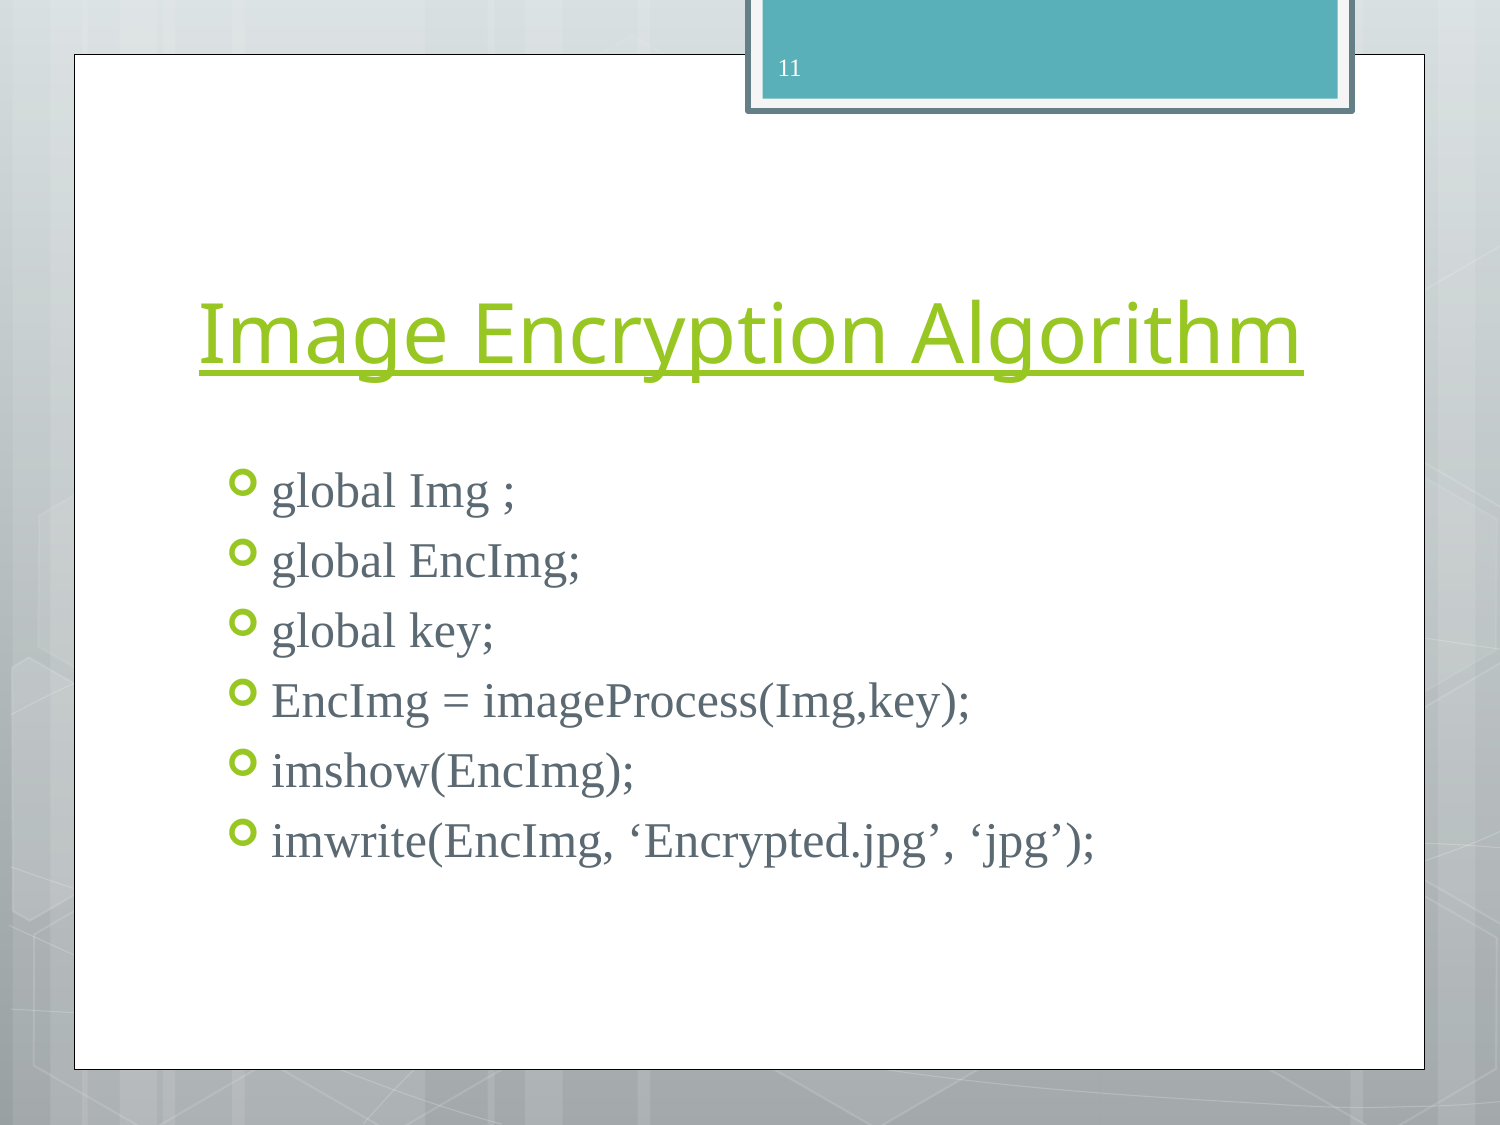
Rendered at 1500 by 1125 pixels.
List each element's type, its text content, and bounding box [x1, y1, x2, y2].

list global Img ; global EncImg; global key; EncImg = imageProcess(Img,key); imshow(EncImg); imwrite(EncImg, ‘Encrypted.jpg’, ‘jpg’); [200, 450, 1312, 900]
slide_number 11 [762, 36, 982, 97]
title Image Encryption Algorithm [174, 249, 1328, 388]
